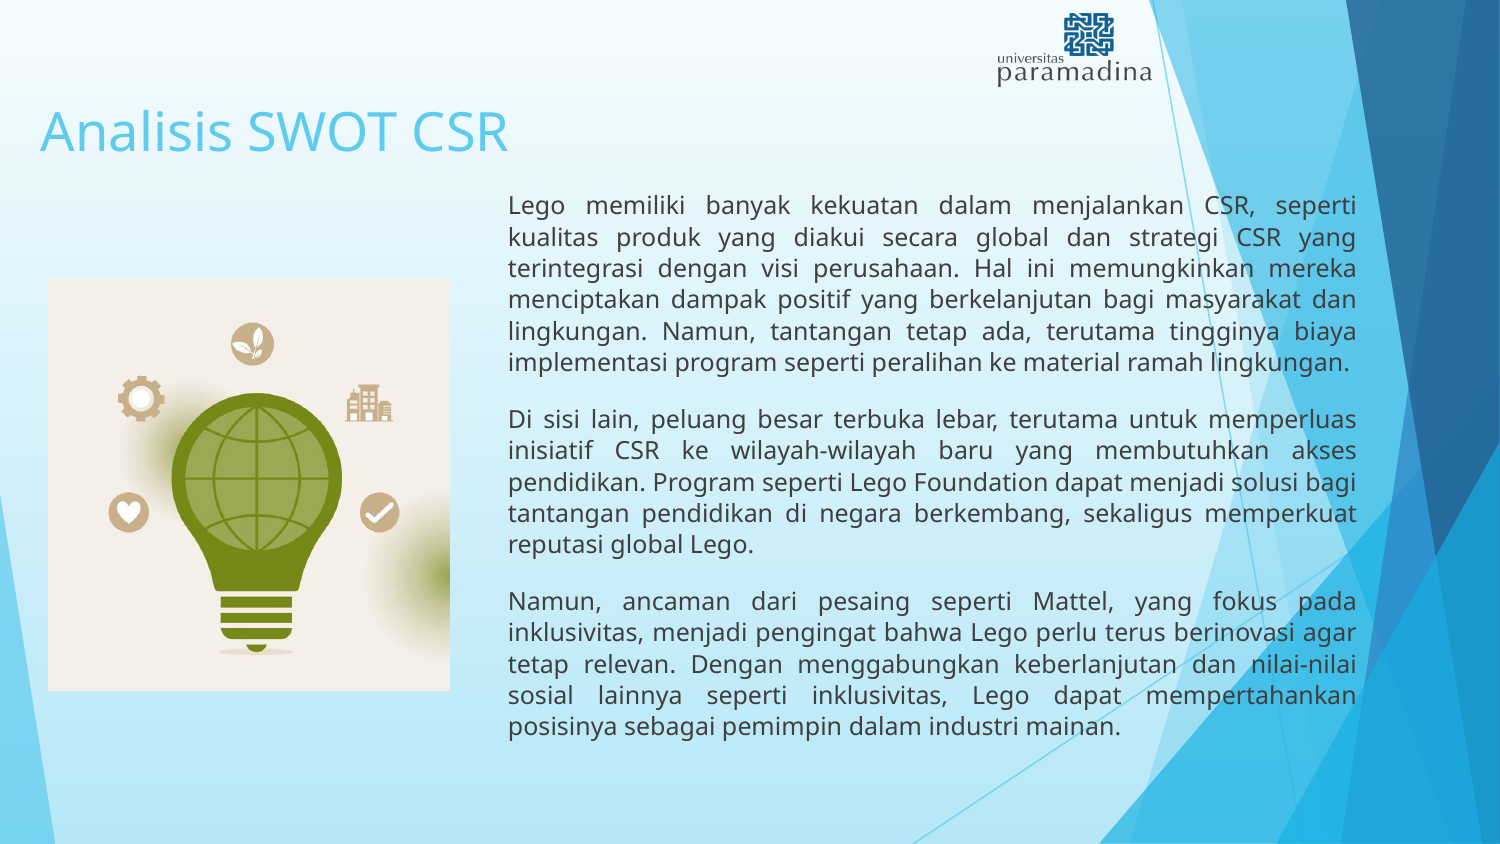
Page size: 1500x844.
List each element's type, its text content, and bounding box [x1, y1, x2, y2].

title Analisis SWOT CSR [33, 93, 1092, 188]
picture [47, 278, 451, 691]
list Lego memiliki banyak kekuatan dalam menjalankan CSR, seperti kualitas produk yang diakui secara global dan strategi CSR yang terintegrasi dengan visi perusahaan. Hal ini memungkinkan mereka menciptakan dampak positif yang berkelanjutan bagi masyarakat dan lingkungan. Namun, tantangan tetap ada, terutama tingginya biaya implementasi program seperti peralihan ke material ramah lingkungan. Di sisi lain, peluang besar terbuka lebar, terutama untuk memperluas inisiatif CSR ke wilayah-wilayah baru yang membutuhkan akses pendidikan. Program seperti Lego Foundation dapat menjadi solusi bagi tantangan pendidikan di negara berkembang, sekaligus memperkuat reputasi global Lego. Namun, ancaman dari pesaing seperti Mattel, yang fokus pada inklusivitas, menjadi pengingat bahwa Lego perlu terus berinovasi agar tetap relevan. Dengan menggabungkan keberlanjutan dan nilai-nilai sosial lainnya seperti inklusivitas, Lego dapat mempertahankan posisinya sebagai pemimpin dalam industri mainan. [500, 184, 1366, 632]
picture [998, 13, 1153, 87]
